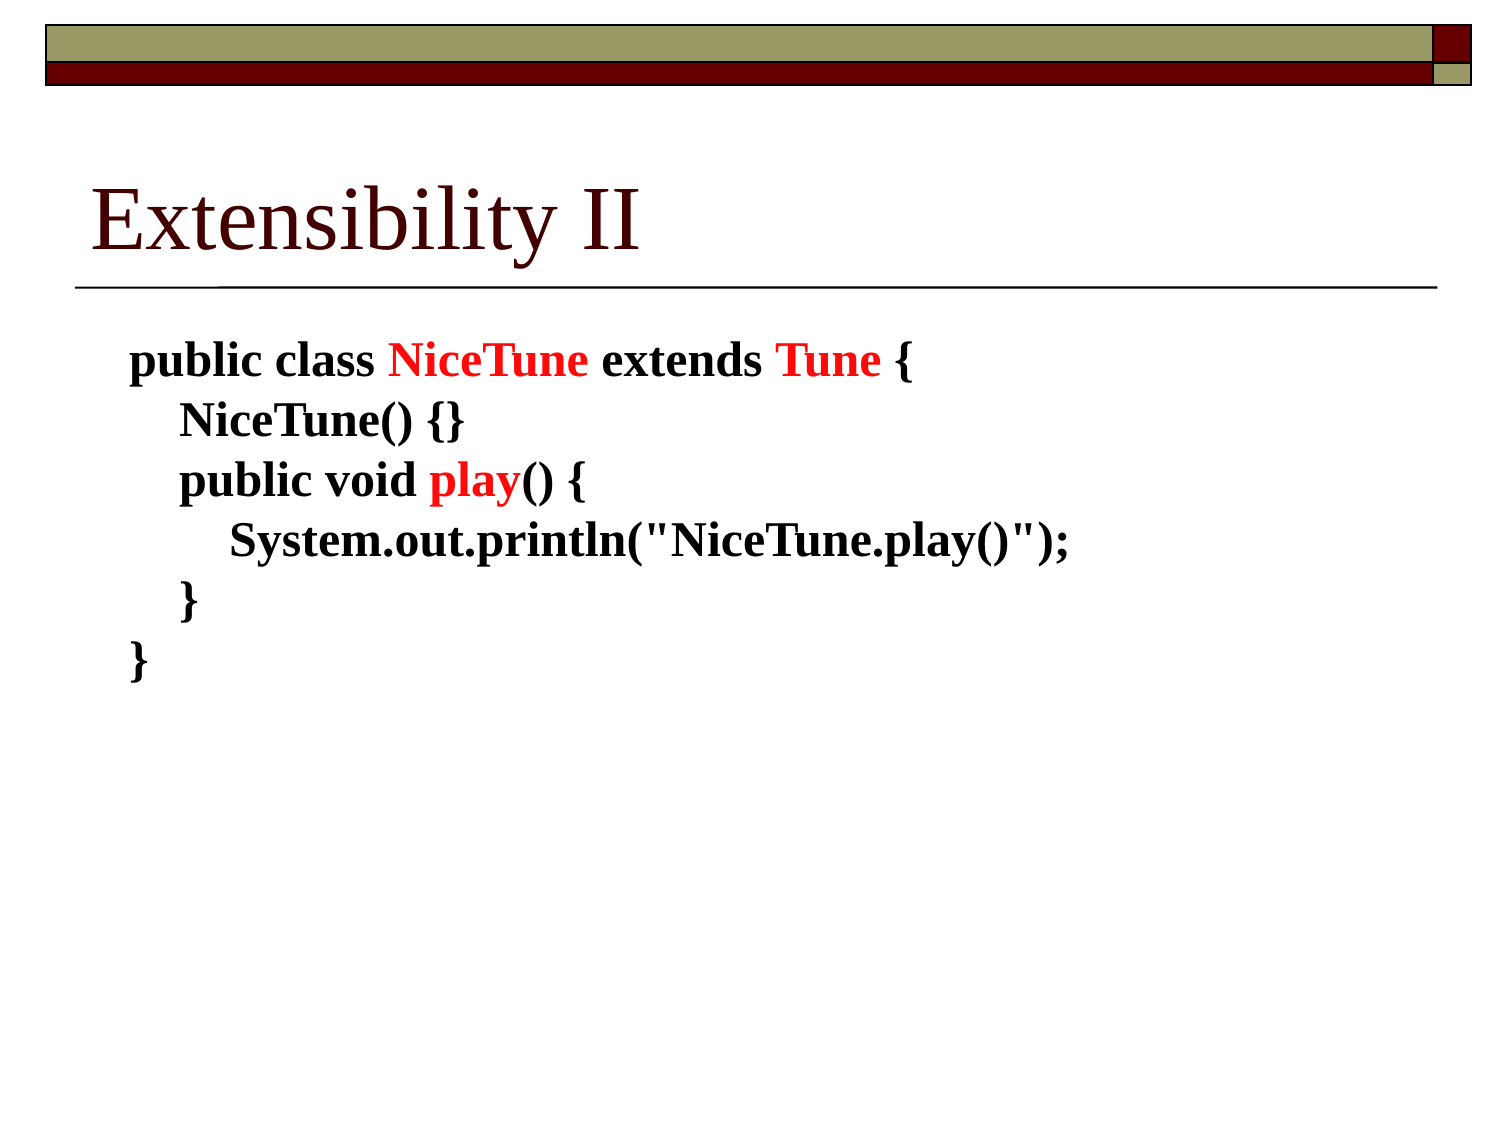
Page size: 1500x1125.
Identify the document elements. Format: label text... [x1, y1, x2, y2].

text_box public class NiceTune extends Tune { NiceTune() {} public void play() { System.out.println("NiceTune.play()"); } } [114, 319, 1087, 694]
title Extensibility II [75, 87, 1425, 275]
